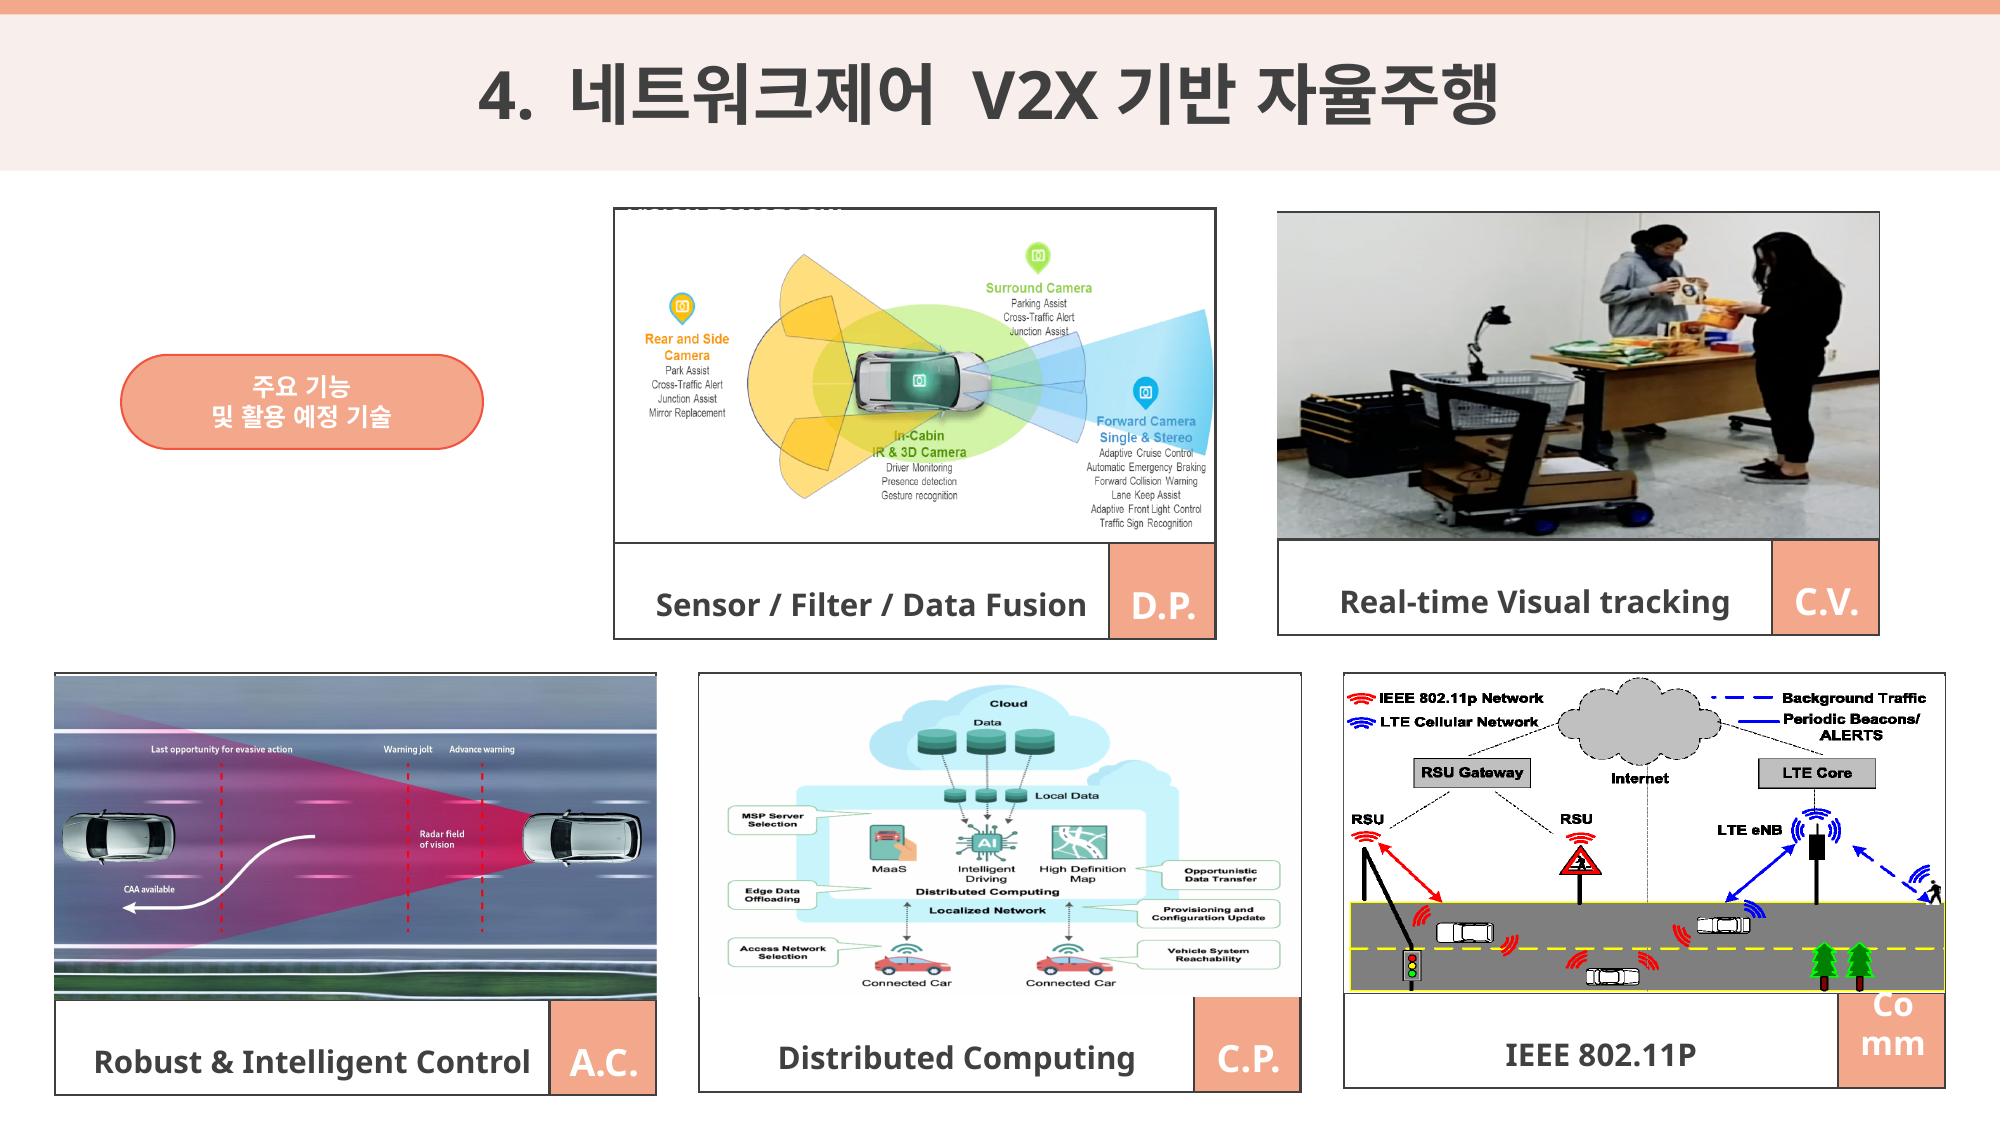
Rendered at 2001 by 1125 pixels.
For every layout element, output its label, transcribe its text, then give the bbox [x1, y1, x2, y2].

text_box IEEE 802.11P [1343, 993, 1837, 1089]
text_box [54, 672, 657, 676]
picture [614, 196, 1244, 536]
text_box [698, 672, 1302, 995]
picture [54, 676, 657, 1000]
text_box Sensor / Filter / Data Fusion [613, 542, 1108, 640]
picture [699, 676, 1301, 997]
text_box D.P. [1108, 542, 1217, 640]
text_box A.C. [549, 1000, 657, 1096]
text_box C.V. [1771, 538, 1880, 636]
text_box Co mm. [1837, 993, 1946, 1089]
text_box Distributed Computing [698, 995, 1193, 1093]
text_box [613, 207, 1217, 542]
text_box C.P. [1193, 995, 1302, 1093]
picture [1277, 213, 1879, 542]
text_box [0, 0, 2000, 13]
text_box 4. 네트워크제어 V2X기반 자율주행 [0, 13, 2000, 172]
picture [1343, 675, 1946, 993]
text_box Real-time Visual tracking [1277, 542, 1771, 636]
text_box Robust & Intelligent Control [54, 1000, 549, 1096]
text_box 주요 기능 및 활용 예정 기술 [120, 354, 484, 450]
